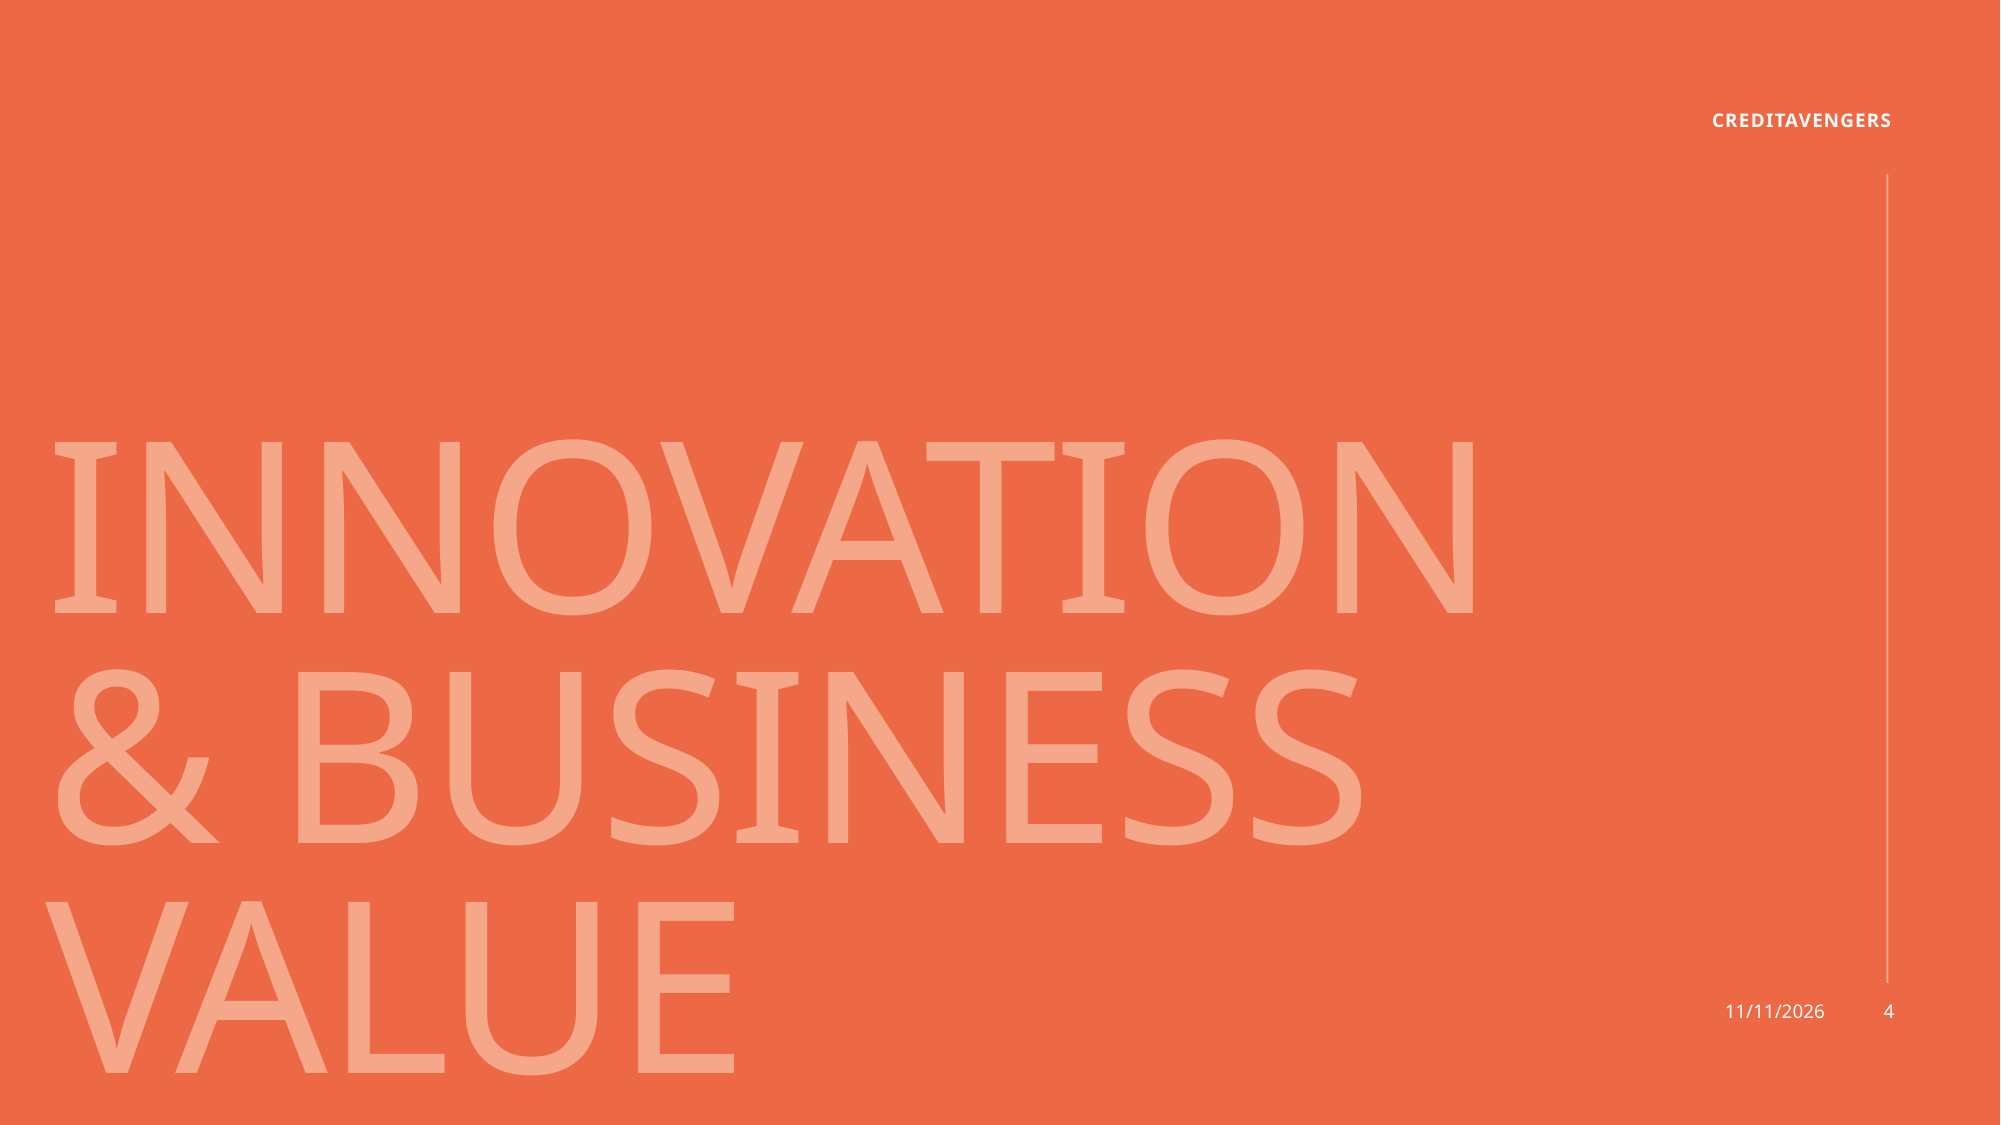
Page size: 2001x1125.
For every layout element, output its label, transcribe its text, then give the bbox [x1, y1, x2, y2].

footer creditavengers [1587, 101, 1906, 175]
slide_number 4 [1838, 982, 1910, 1043]
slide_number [1662, 982, 1838, 1043]
title Innovation & Business Value [30, 174, 1663, 1120]
